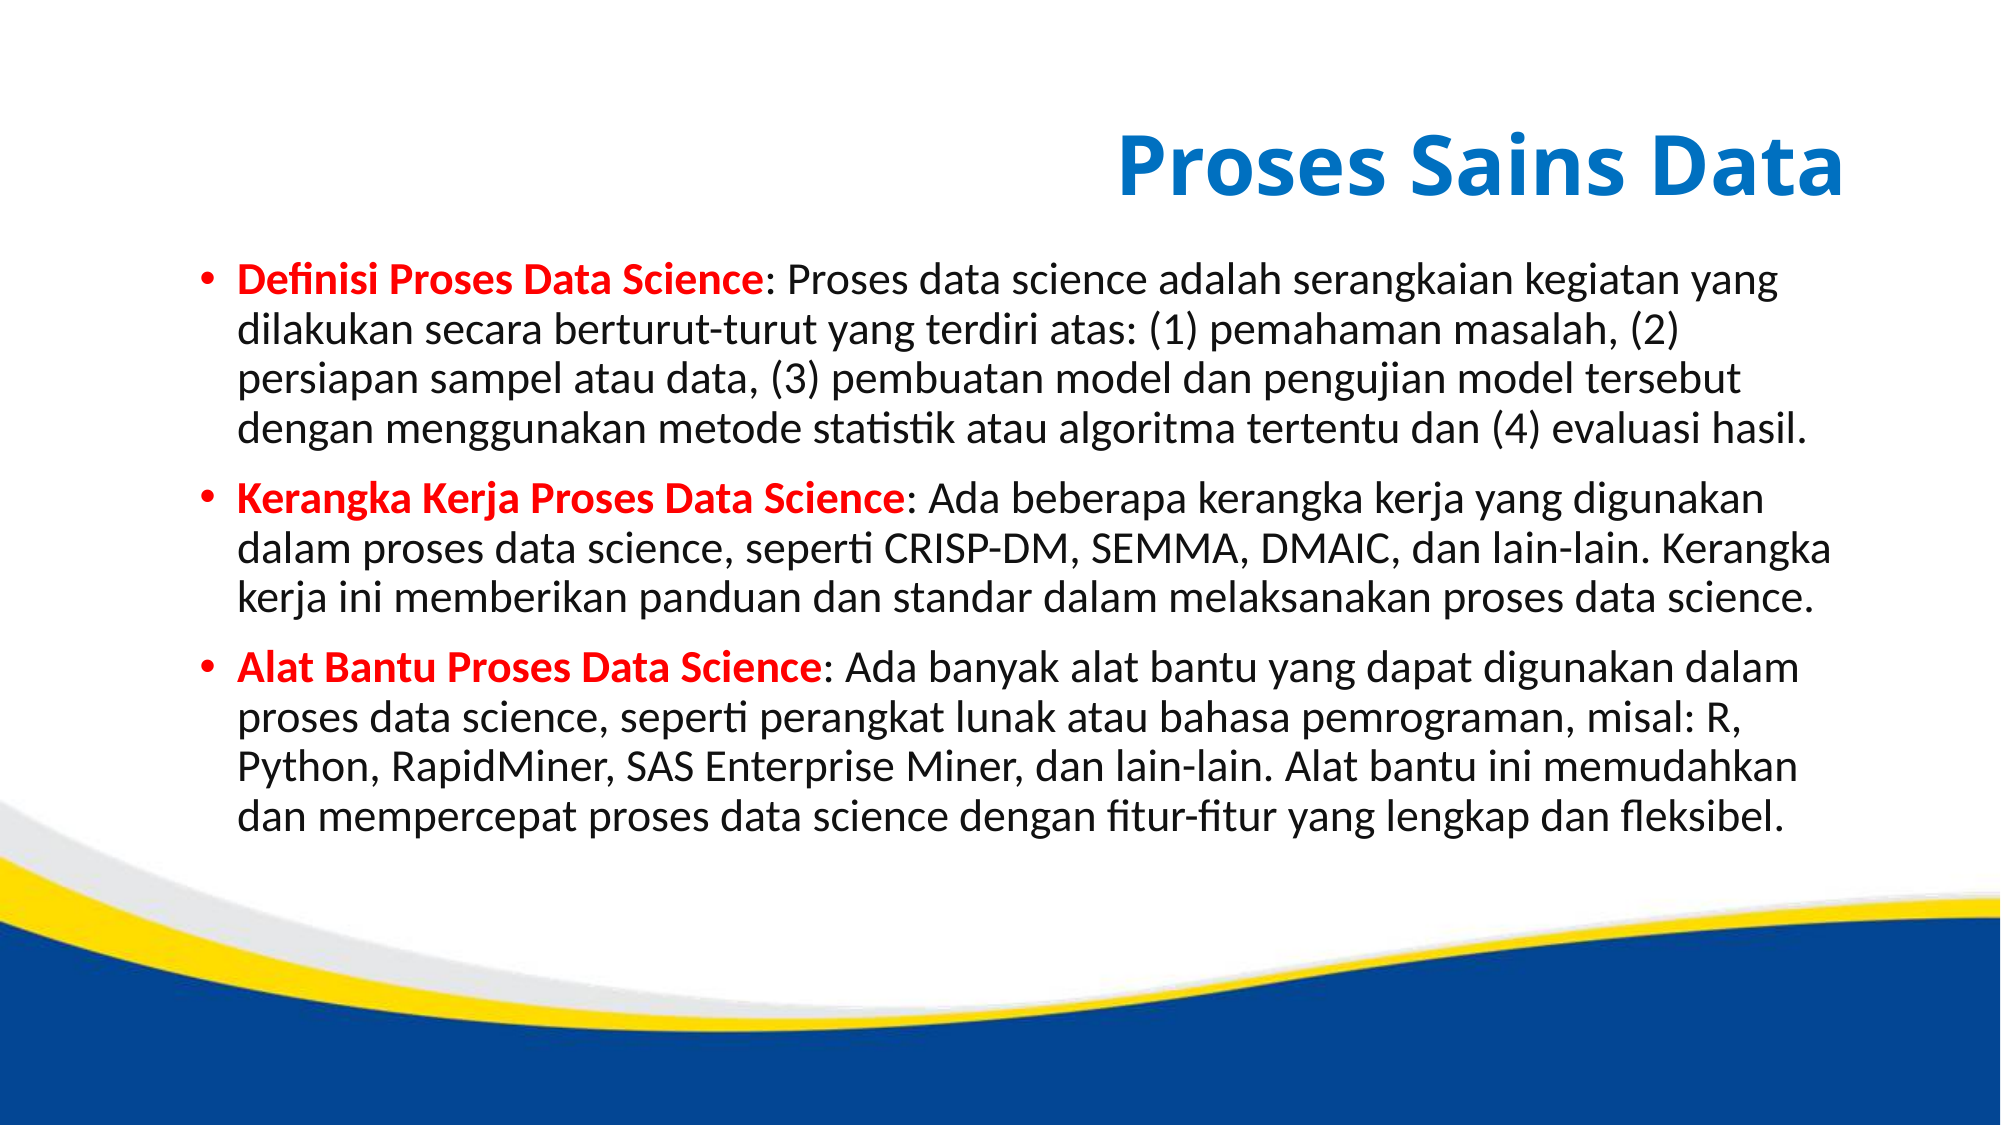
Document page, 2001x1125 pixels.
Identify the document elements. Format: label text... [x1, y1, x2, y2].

title Proses Sains Data [137, 59, 1863, 278]
picture [0, 0, 2001, 1125]
list Definisi Proses Data Science: Proses data science adalah serangkaian kegiatan yang dilakukan secara berturut-turut yang terdiri atas: (1) pemahaman masalah, (2) persiapan sampel atau data, (3) pembuatan model dan pengujian model tersebut dengan menggunakan metode statistik atau algoritma tertentu dan (4) evaluasi hasil. Kerangka Kerja Proses Data Science: Ada beberapa kerangka kerja yang digunakan dalam proses data science, seperti CRISP-DM, SEMMA, DMAIC, dan lain-lain. Kerangka kerja ini memberikan panduan dan standar dalam melaksanakan proses data science. Alat Bantu Proses Data Science: Ada banyak alat bantu yang dapat digunakan dalam proses data science, seperti perangkat lunak atau bahasa pemrograman, misal: R, Python, RapidMiner, SAS Enterprise Miner, dan lain-lain. Alat bantu ini memudahkan dan mempercepat proses data science dengan fitur-fitur yang lengkap dan fleksibel. [184, 248, 1850, 962]
